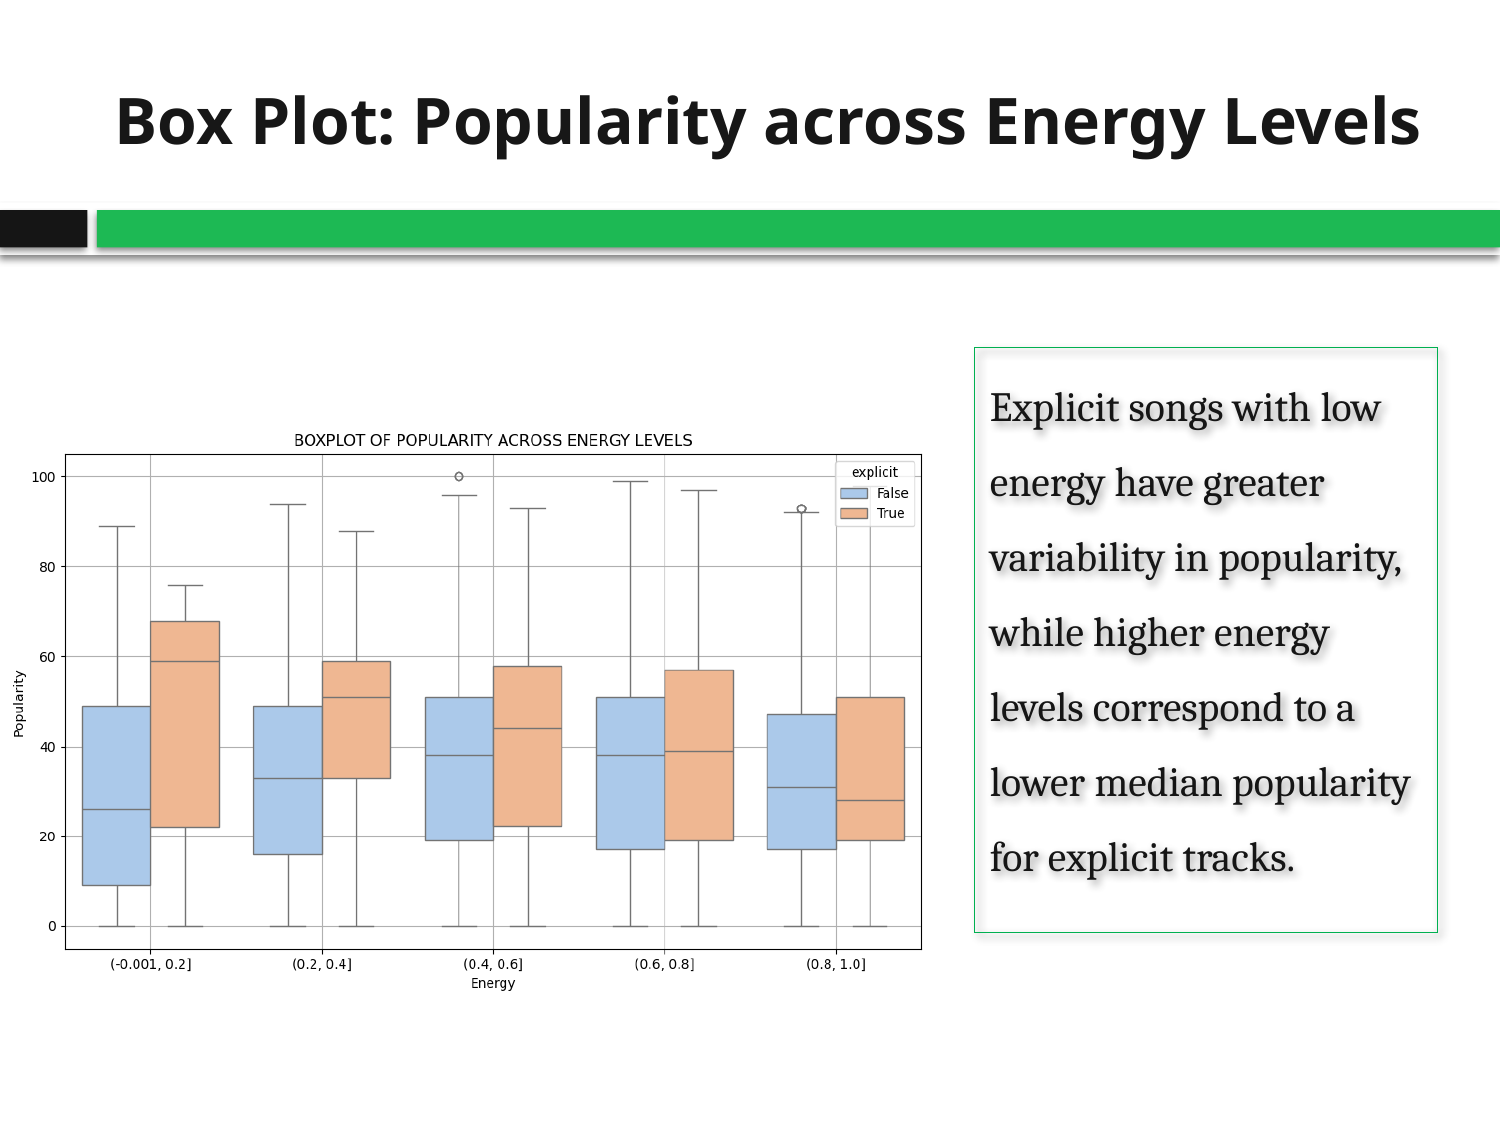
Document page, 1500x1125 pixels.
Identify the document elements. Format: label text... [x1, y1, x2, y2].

text_box Explicit songs with low energy have greater variability in popularity, while higher energy levels correspond to a lower median popularity for explicit tracks. [974, 347, 1438, 933]
title Box Plot: Popularity across Energy Levels [99, 37, 1438, 200]
picture [2, 424, 929, 1001]
